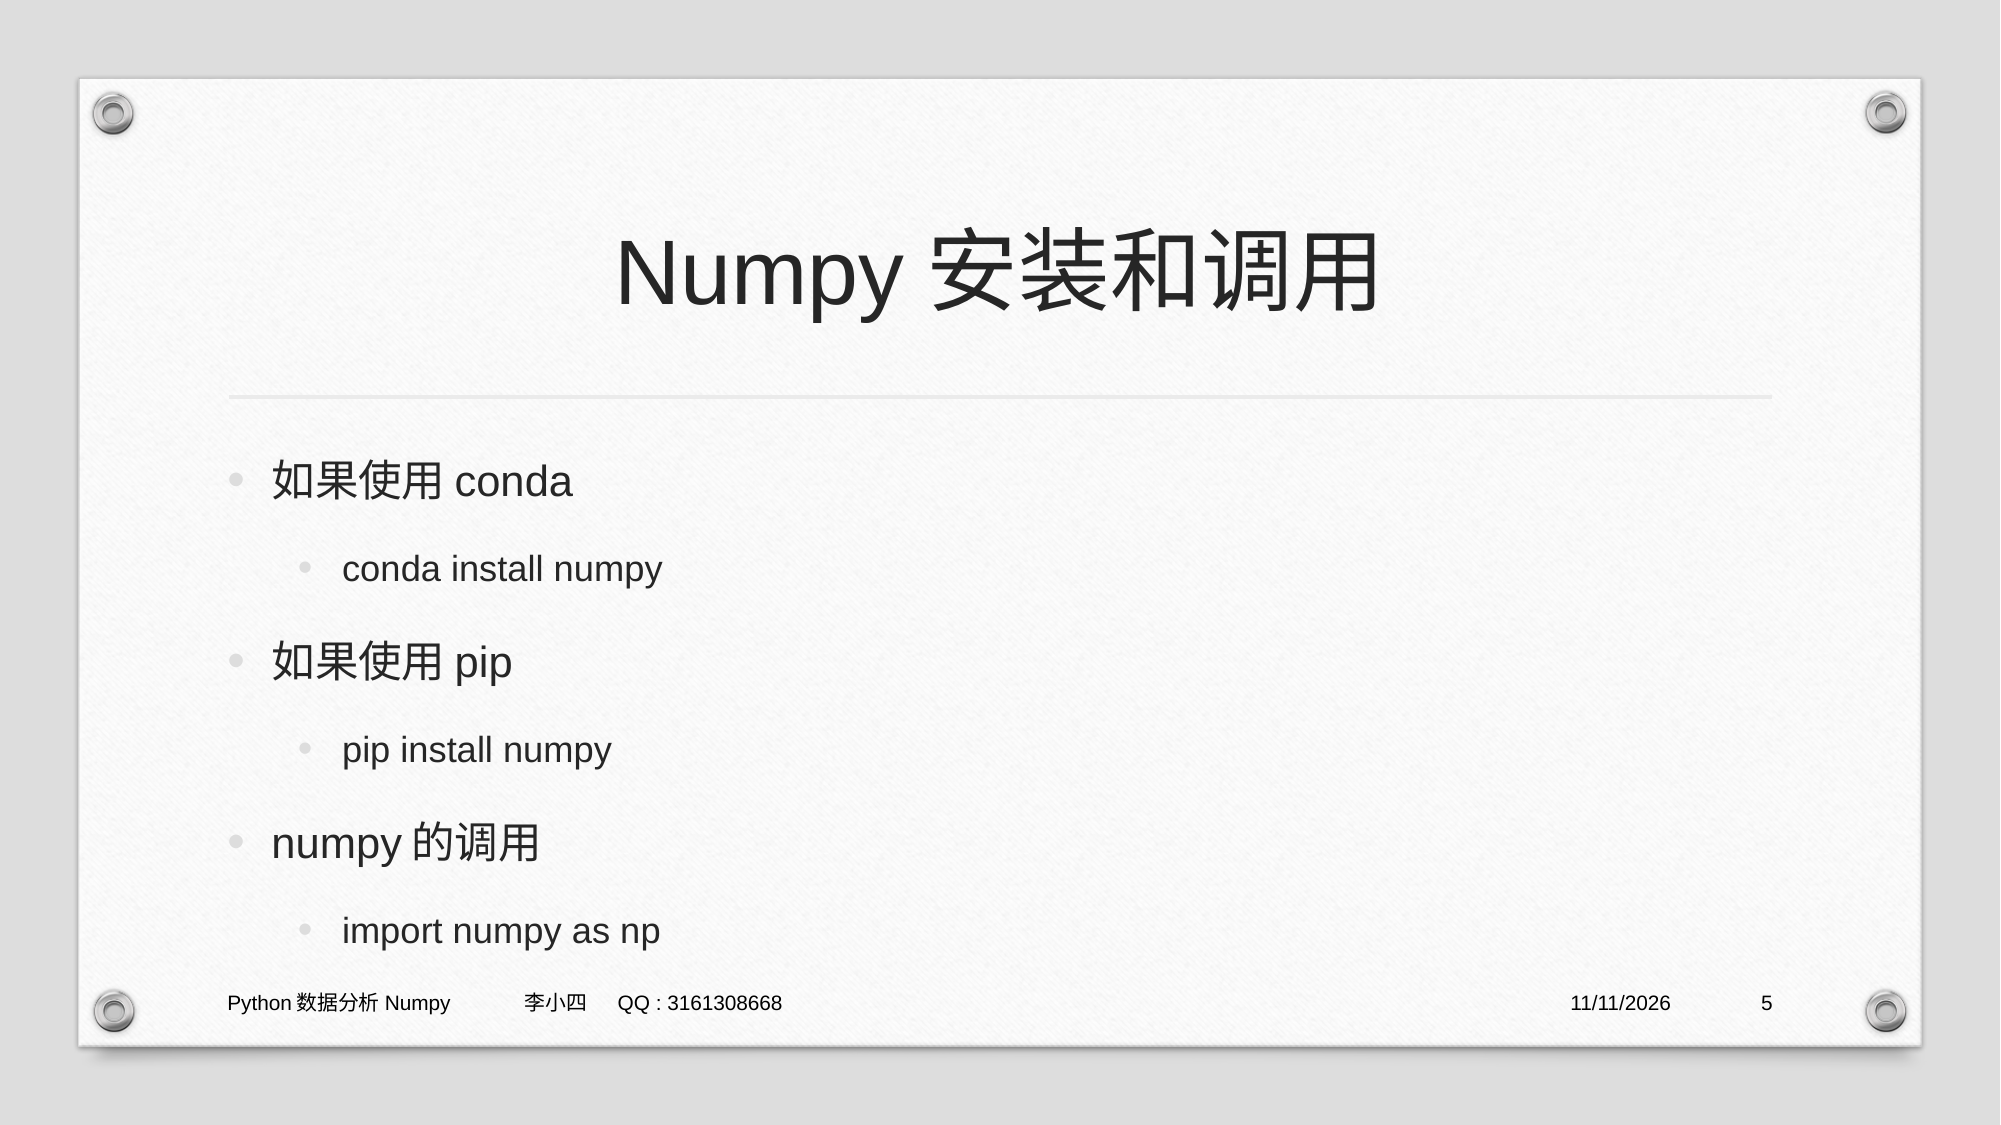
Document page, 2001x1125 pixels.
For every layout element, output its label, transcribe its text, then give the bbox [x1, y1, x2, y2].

list 如果使用conda conda install numpy 如果使用pip pip install numpy numpy的调用 import numpy as np [212, 419, 1788, 964]
slide_number 5 [1698, 979, 1788, 1025]
picture [0, 0, 2000, 1125]
footer Python数据分析Numpy 李小四 QQ : 3161308668 [212, 979, 1411, 1025]
title Numpy安装和调用 [212, 161, 1788, 375]
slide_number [1423, 979, 1686, 1025]
